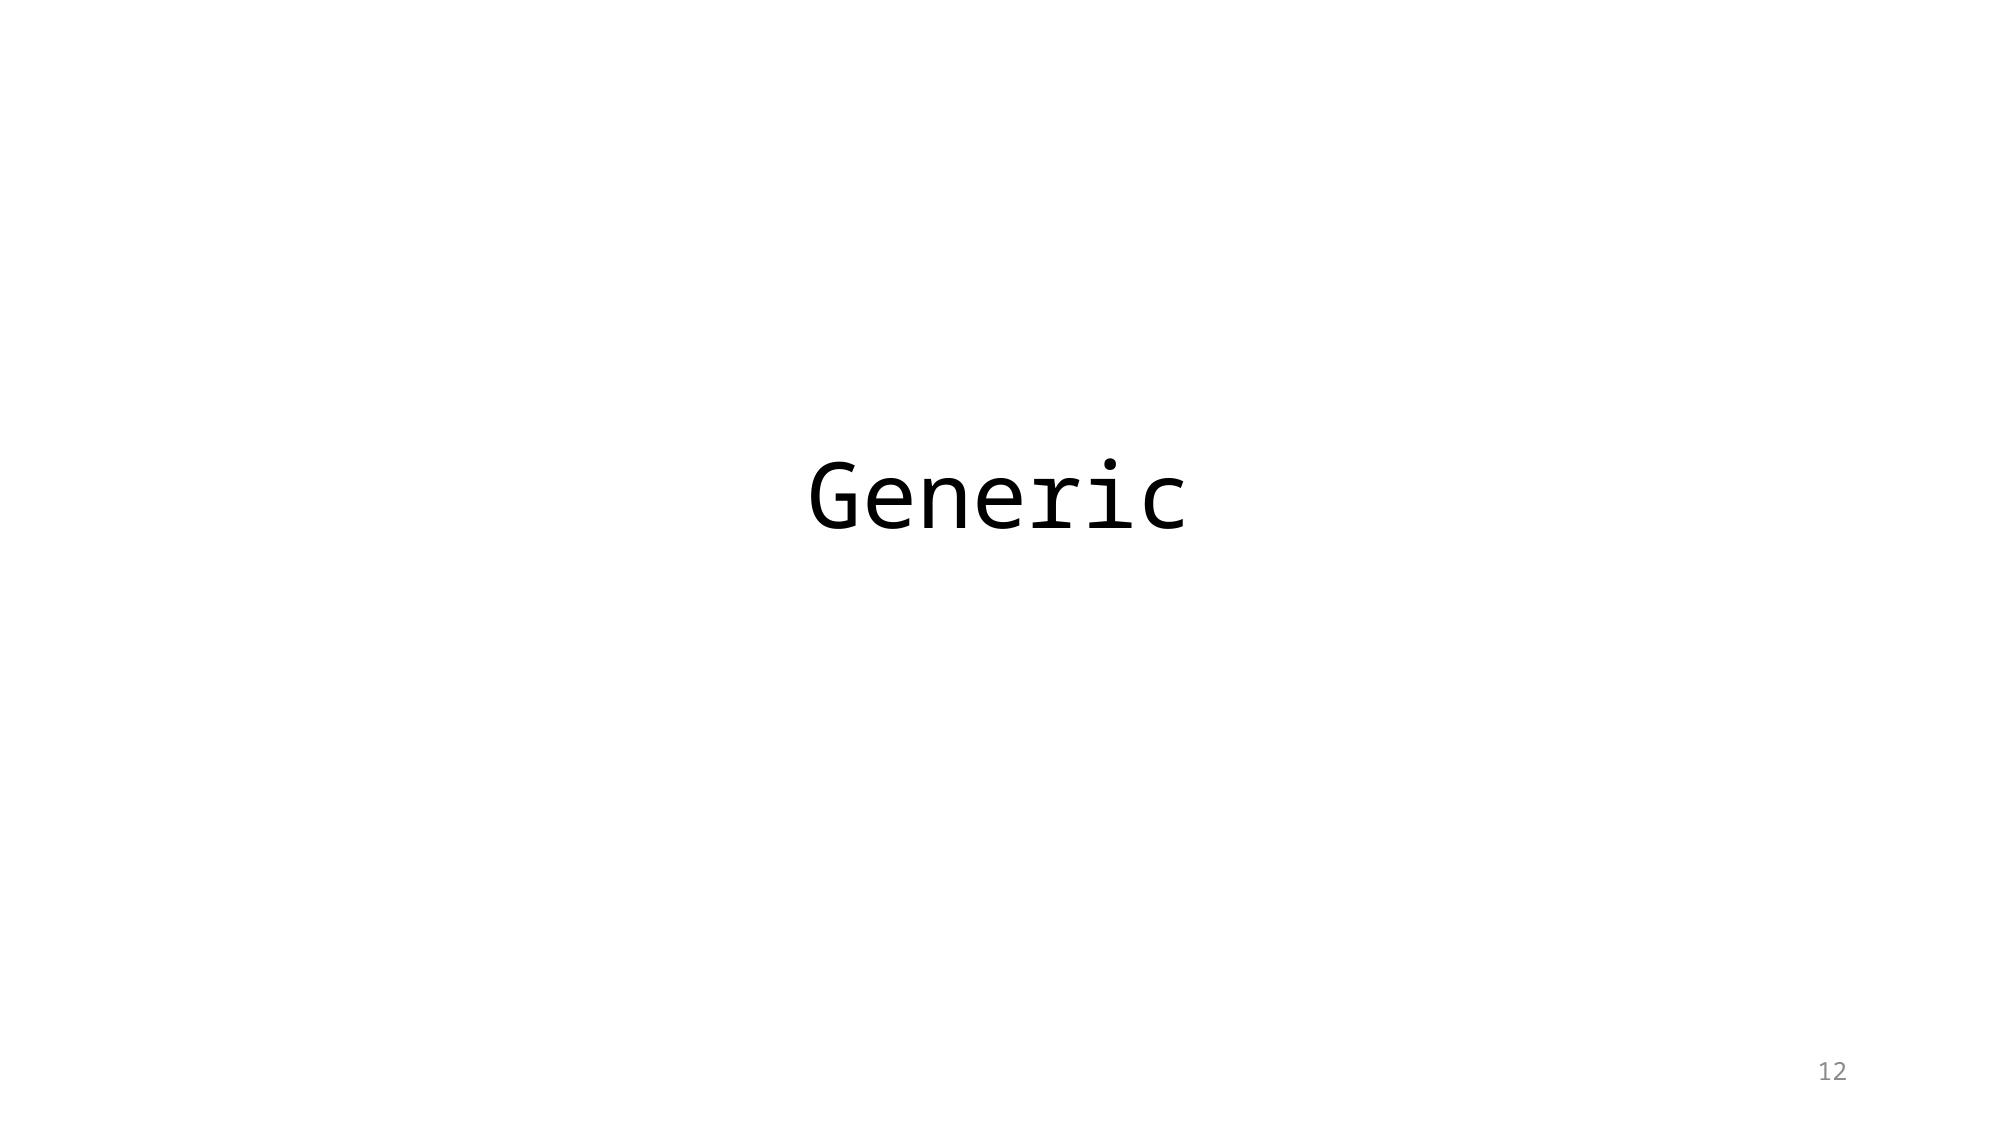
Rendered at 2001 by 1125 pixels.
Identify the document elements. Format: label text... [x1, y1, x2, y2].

text_box Generic [137, 442, 1863, 563]
slide_number 12 [1412, 1042, 1863, 1103]
